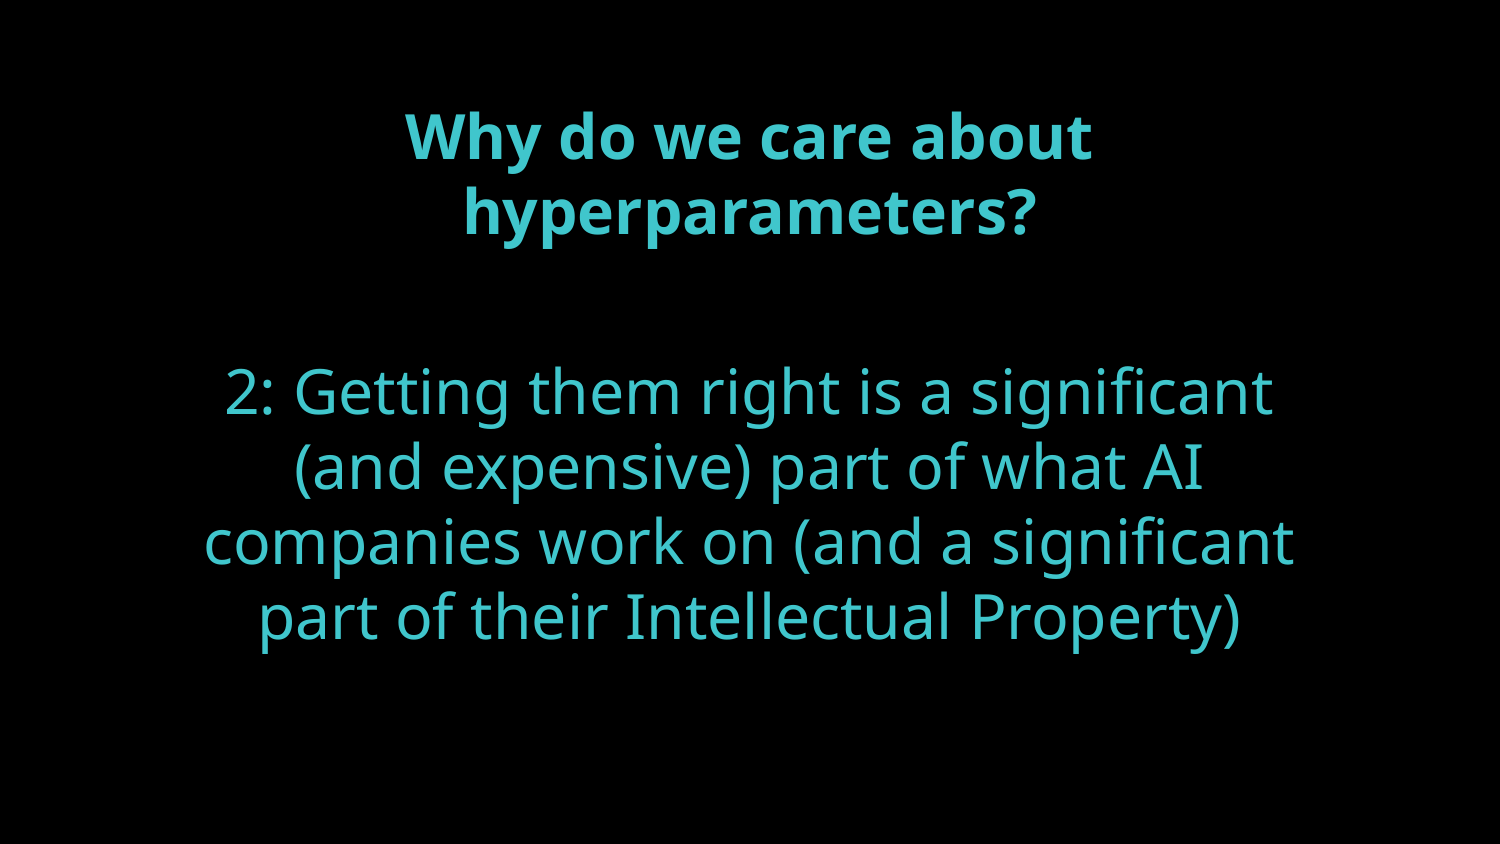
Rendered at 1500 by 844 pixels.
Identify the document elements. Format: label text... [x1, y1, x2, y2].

text_box 2: Getting them right is a significant (and expensive) part of what AI companies work on (and a significant part of their Intellectual Property) [136, 336, 1363, 667]
text_box Why do we care about hyperparameters? [172, 82, 1328, 263]
